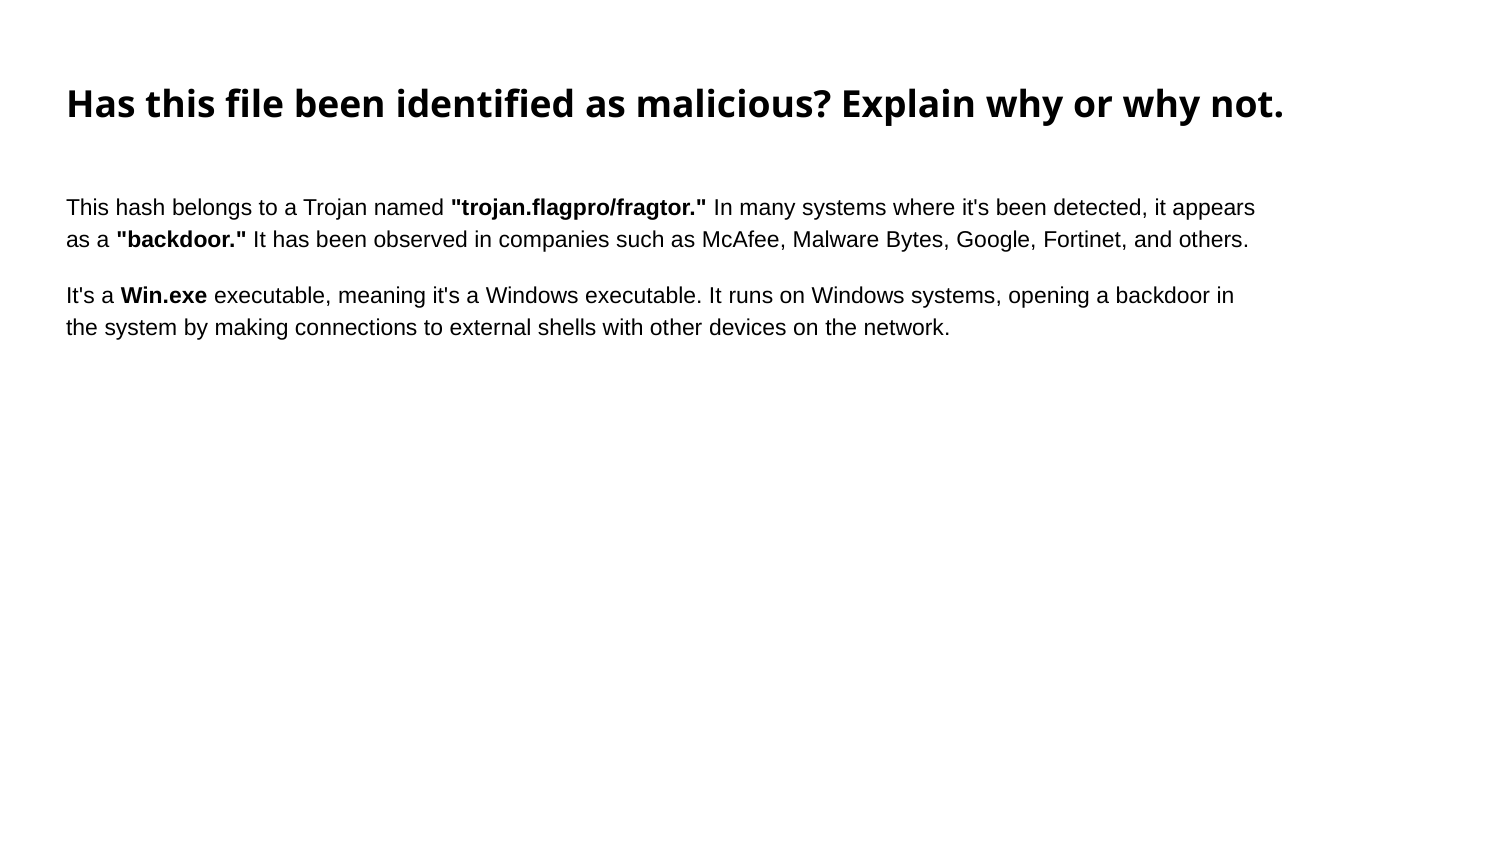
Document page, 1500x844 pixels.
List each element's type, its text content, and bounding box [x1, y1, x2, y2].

list Has this file been identified as malicious? Explain why or why not. [51, 68, 1312, 222]
text_box This hash belongs to a Trojan named "trojan.flagpro/fragtor." In many systems where it's been detected, it appears as a "backdoor." It has been observed in companies such as McAfee, Malware Bytes, Google, Fortinet, and others. It's a Win.exe executable, meaning it's a Windows executable. It runs on Windows systems, opening a backdoor in the system by making connections to external shells with other devices on the network. [51, 173, 1288, 355]
